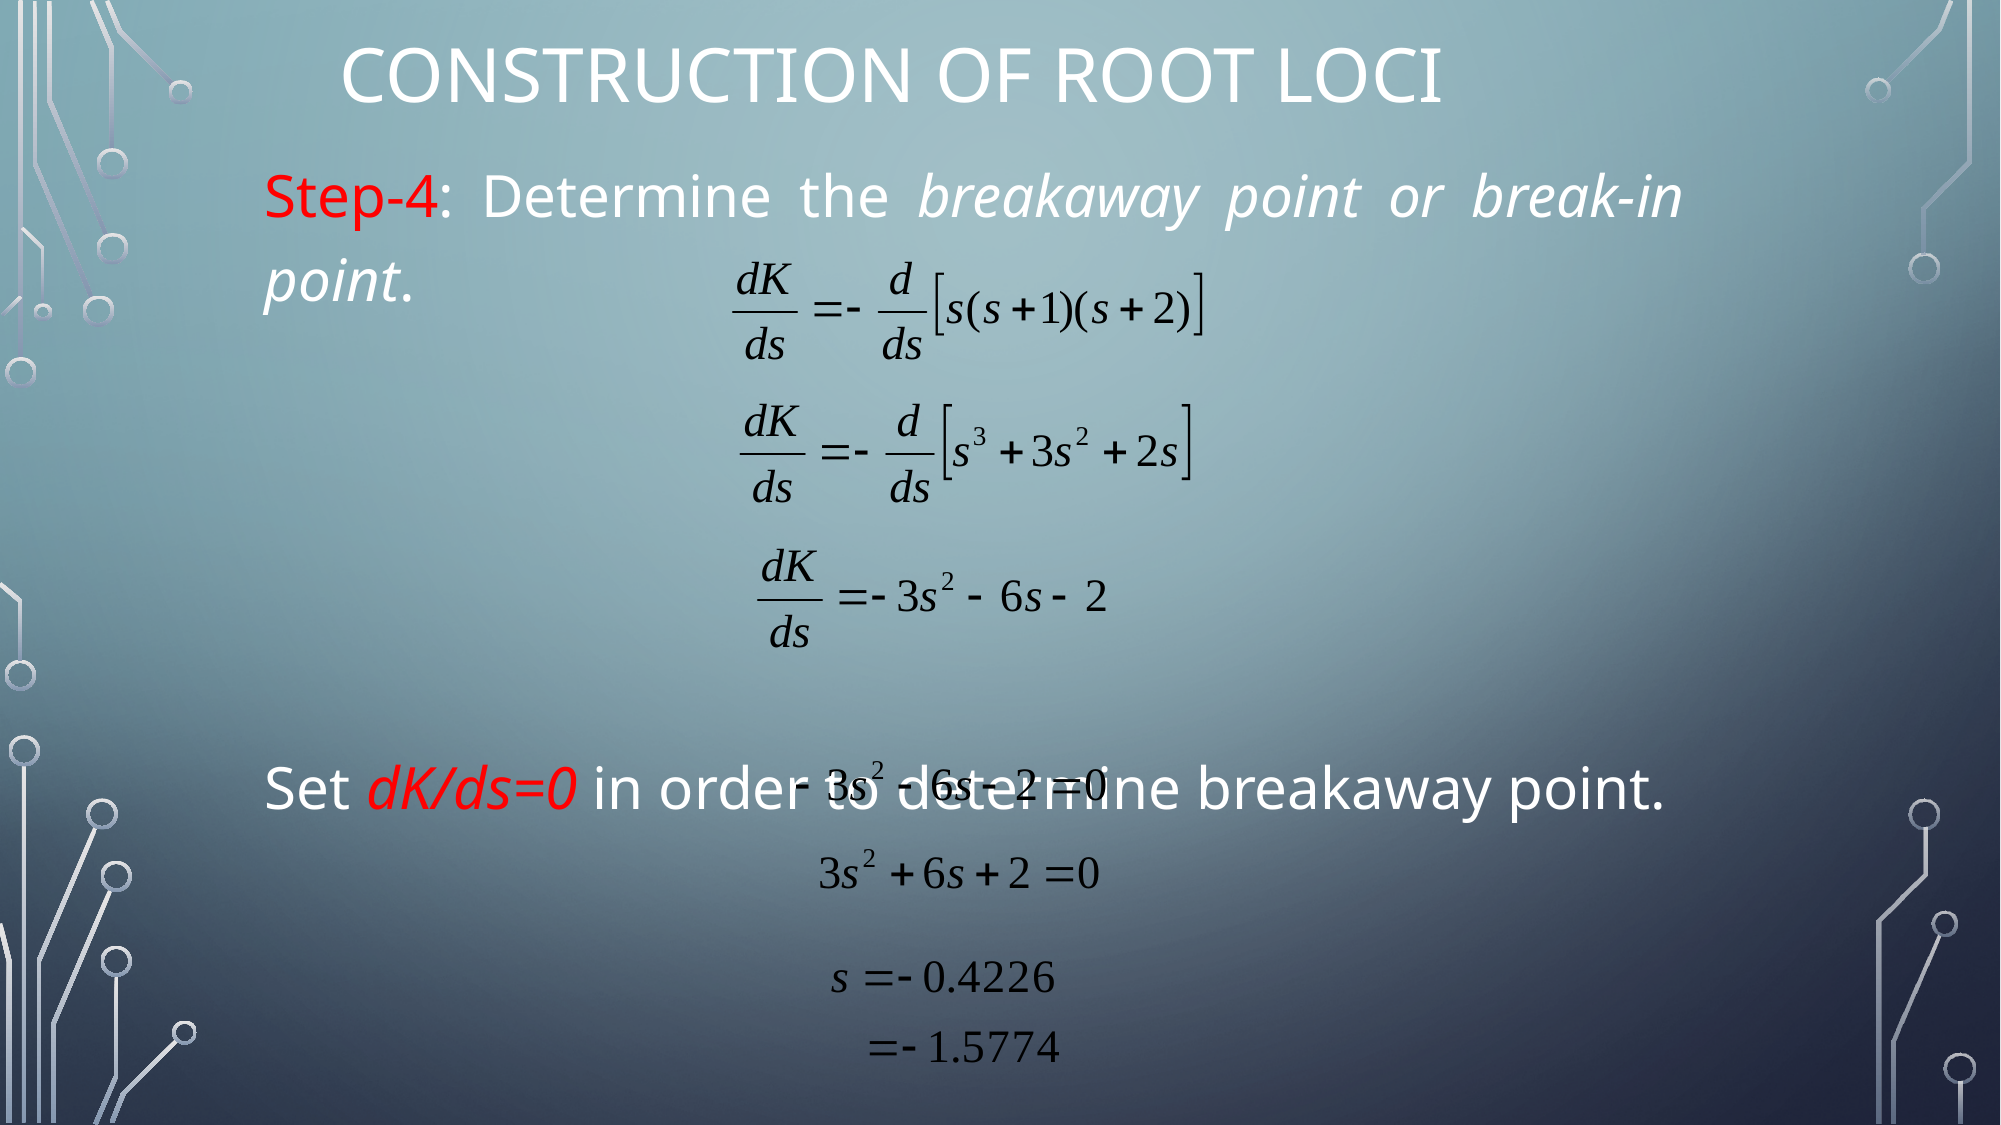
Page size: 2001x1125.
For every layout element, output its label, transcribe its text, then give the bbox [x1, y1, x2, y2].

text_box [822, 949, 1064, 1075]
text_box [812, 837, 1108, 901]
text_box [724, 249, 1210, 371]
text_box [732, 392, 1198, 513]
title Construction of root loci [324, 0, 1675, 137]
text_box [787, 749, 1114, 813]
list Step-4: Determine the breakaway point or break-in point. Set dK/ds=0 in order to determine breakaway point. [249, 137, 1700, 1100]
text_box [749, 537, 1115, 658]
